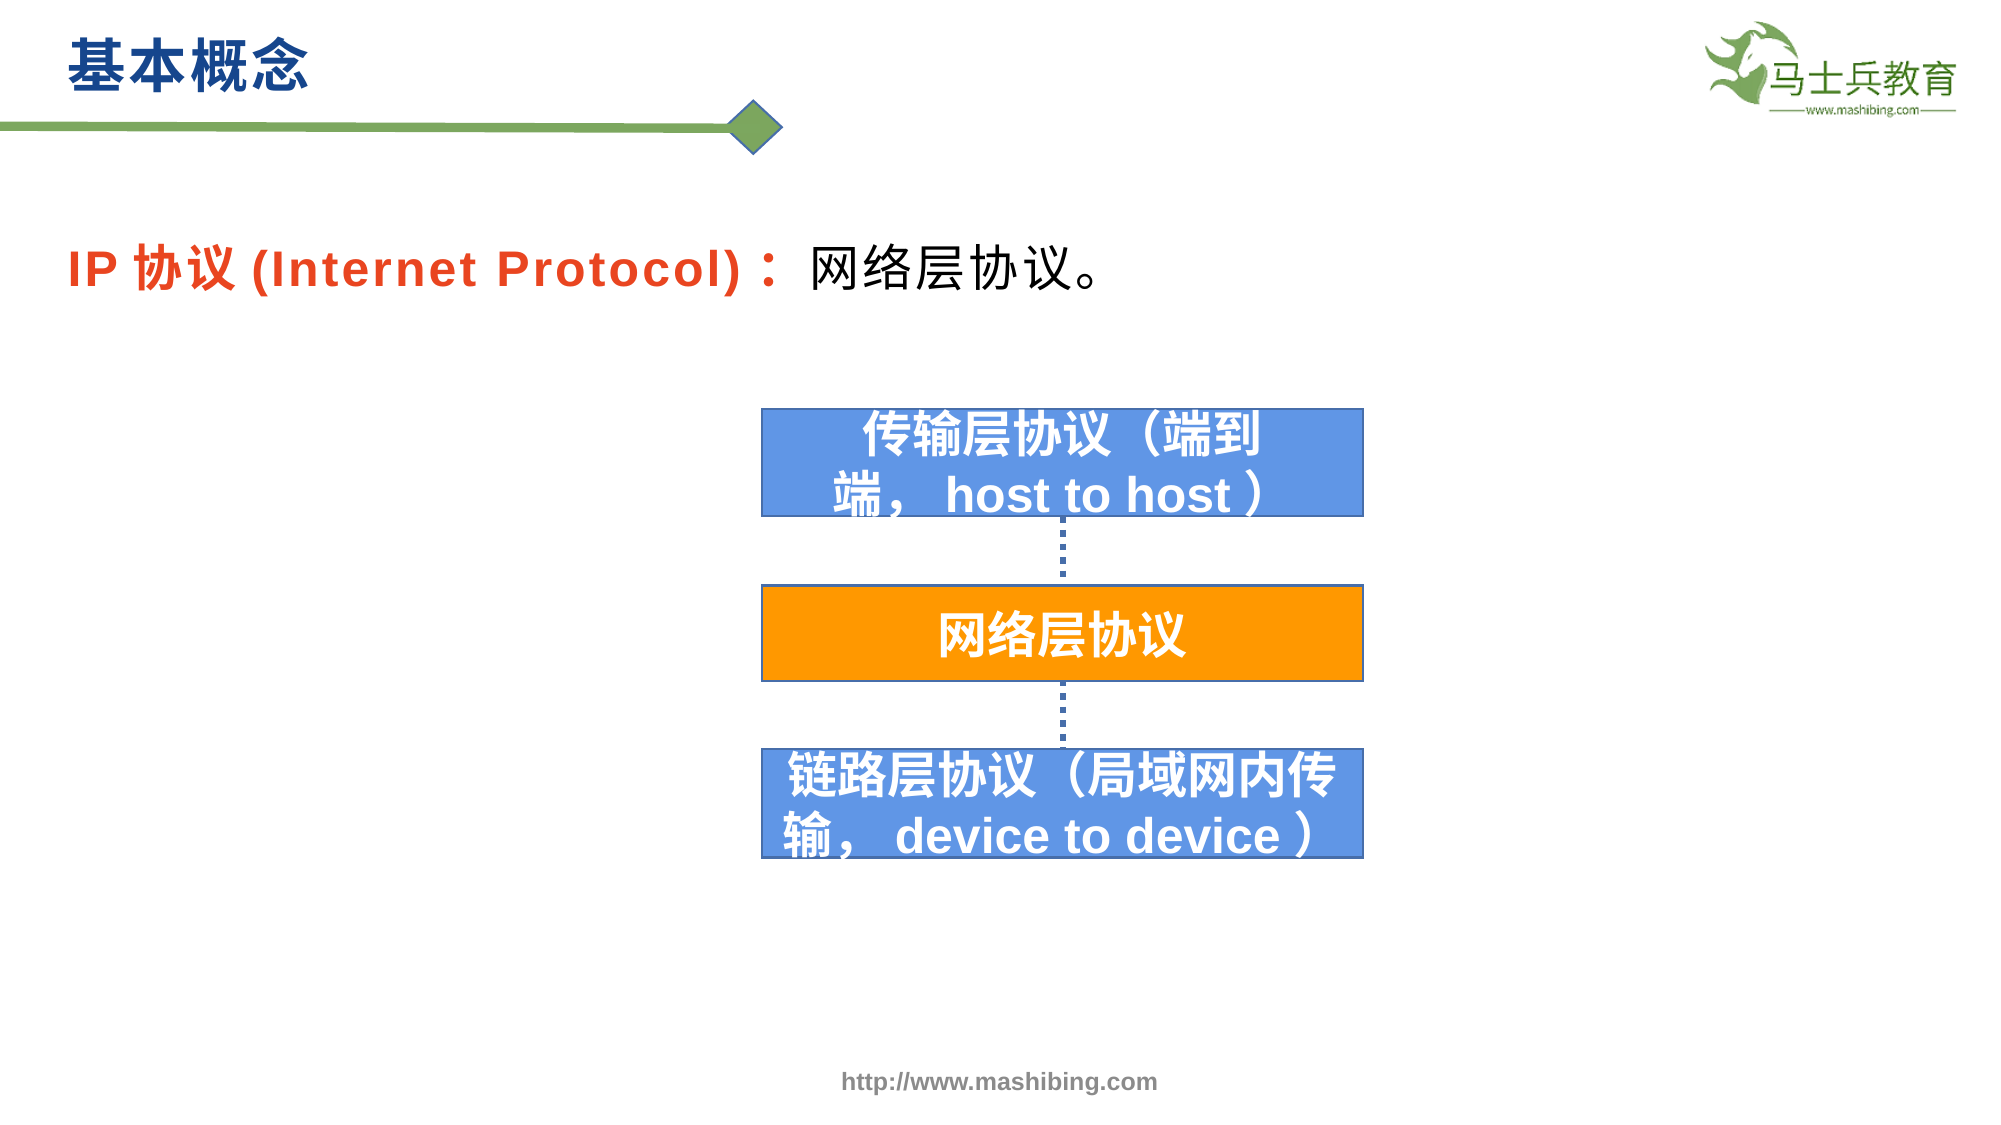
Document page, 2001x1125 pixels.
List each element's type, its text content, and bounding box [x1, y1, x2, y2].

list IP协议(Internet Protocol)：网络层协议。 [52, 210, 1709, 333]
text_box 传输层协议（端到端，host to host） [761, 408, 1364, 517]
text_box 网络层协议 [761, 584, 1364, 682]
text_box 链路层协议（局域网内传输，device to device） [761, 748, 1364, 859]
picture [1702, 21, 1975, 127]
list 基本概念 [52, 0, 763, 113]
